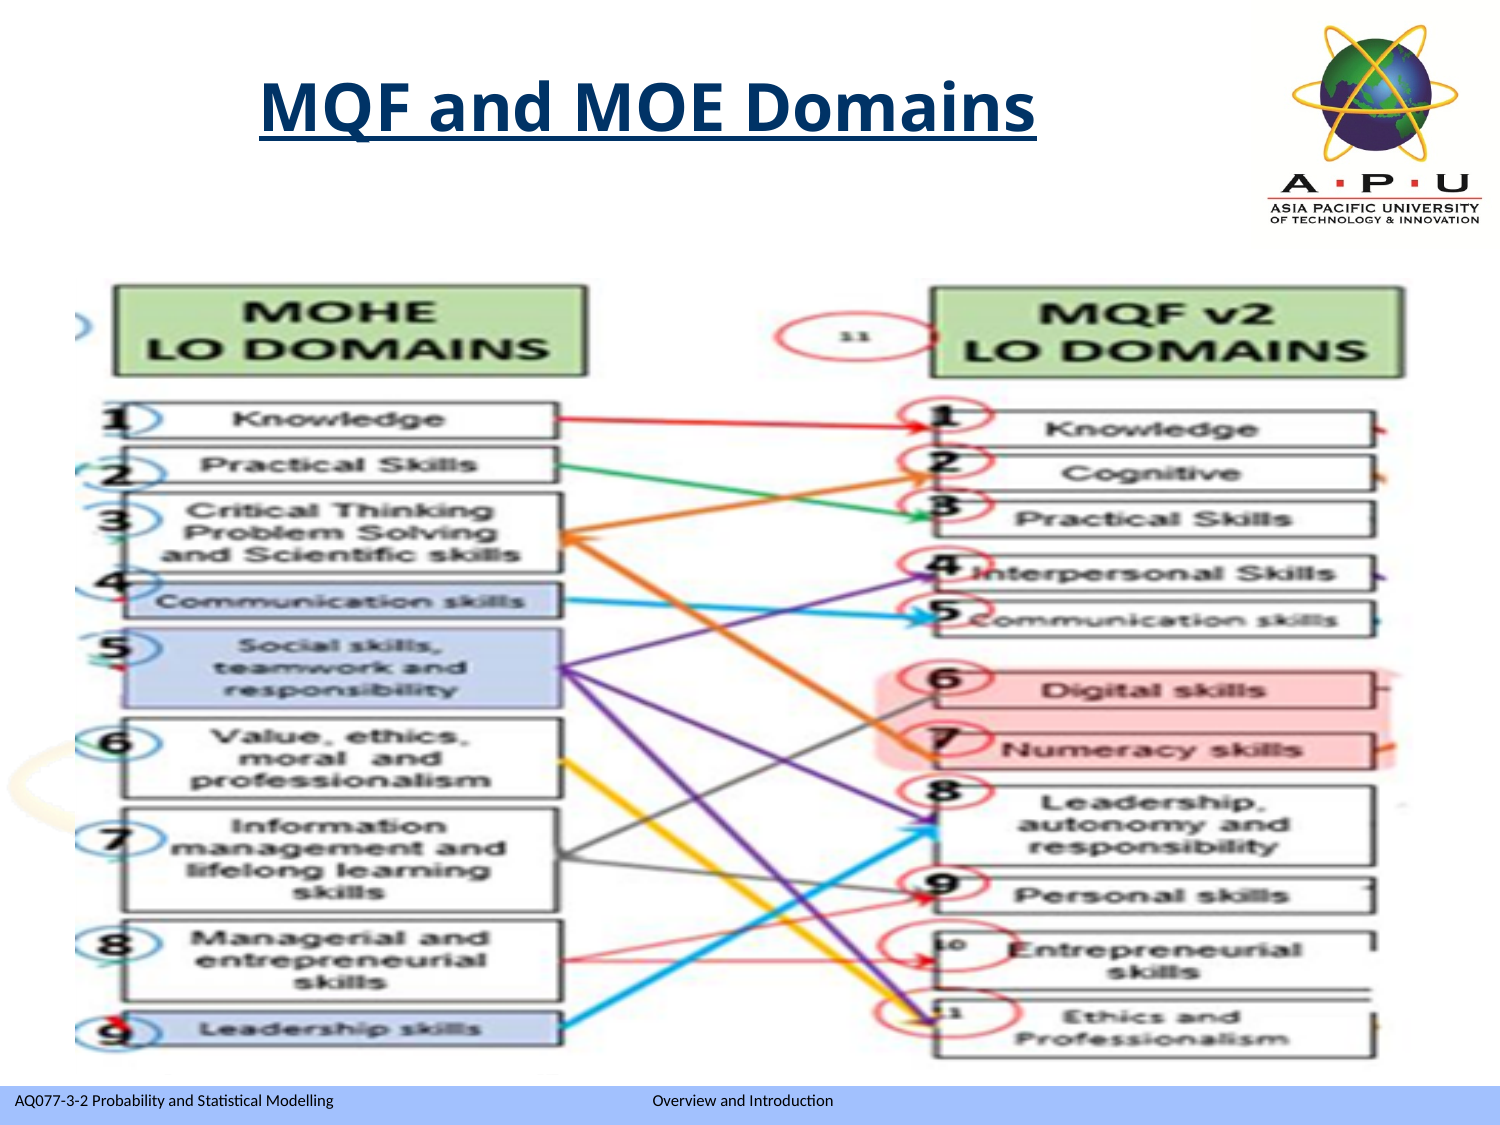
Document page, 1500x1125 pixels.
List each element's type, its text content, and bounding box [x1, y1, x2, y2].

text_box MQF and MOE Domains [244, 56, 1053, 152]
picture [75, 278, 1426, 1075]
picture [1251, 0, 1500, 249]
